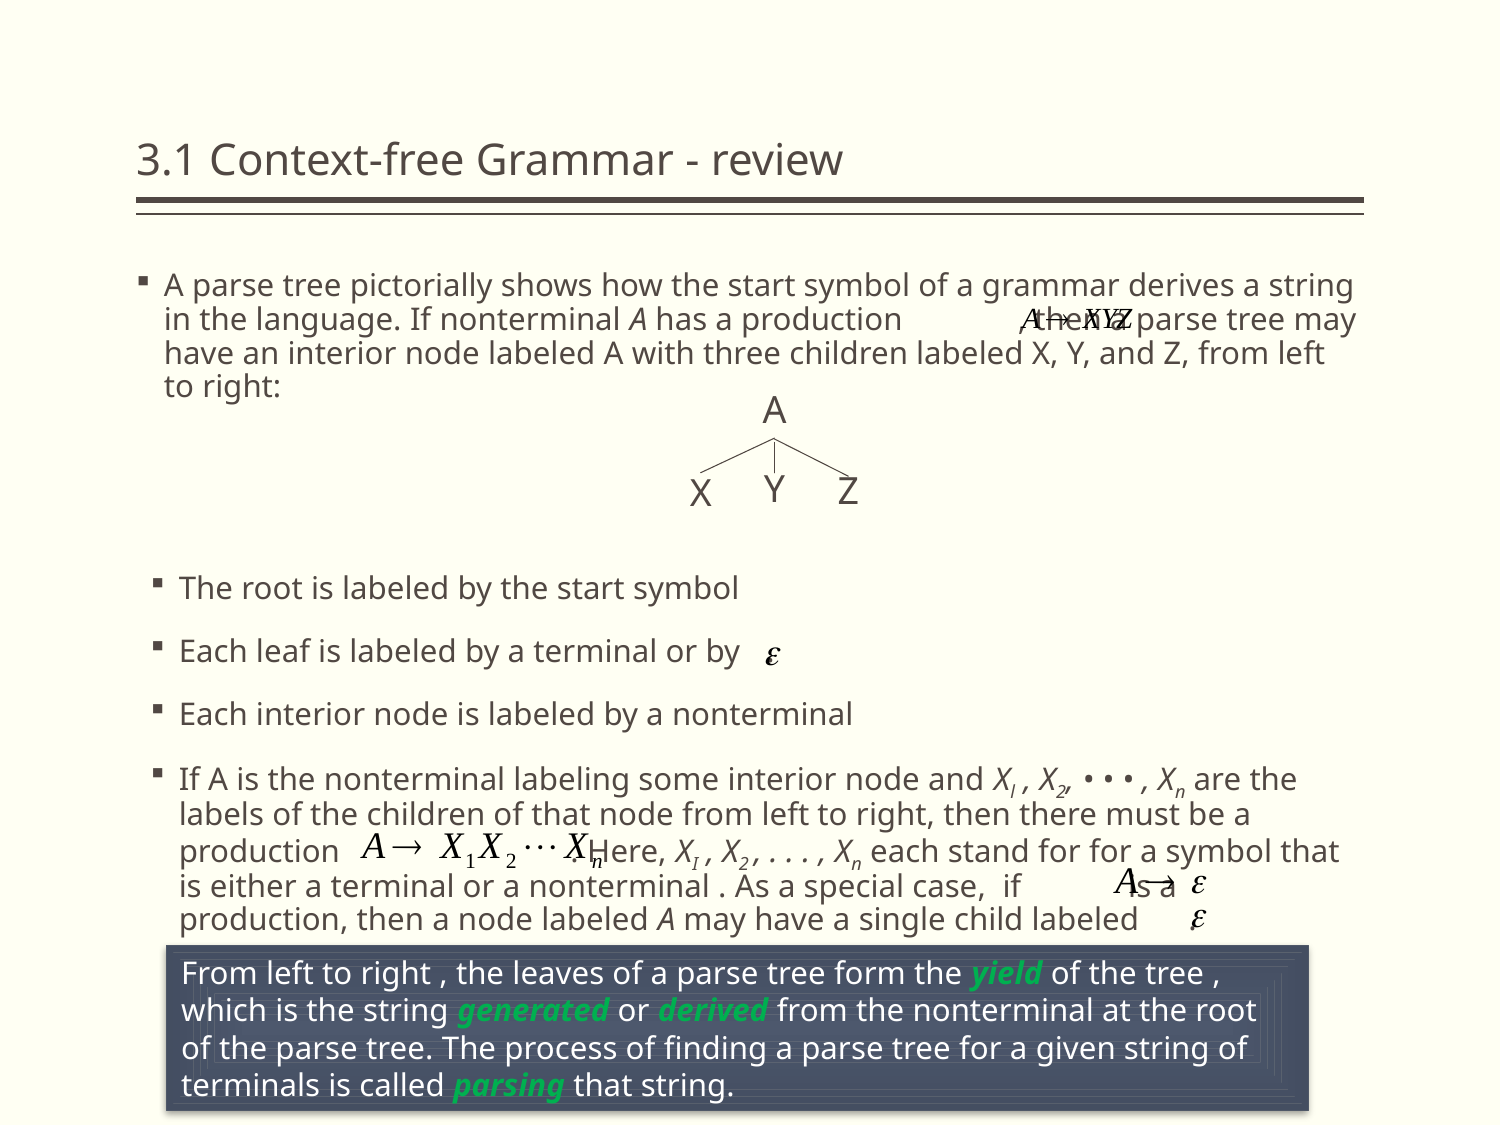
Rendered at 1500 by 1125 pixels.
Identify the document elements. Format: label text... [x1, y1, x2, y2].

text_box The root is labeled by the start symbol Each leaf is labeled by a terminal or by . Each interior node is labeled by a nonterminal If A is the nonterminal labeling some interior node and Xl , X2, • • • , Xn are the labels of the children of that node from left to right, then there must be a production . Here, XI , X2 , . . . , Xn each stand for for a symbol that is either a terminal or a nonterminal . As a special case, if is a production, then a node labeled A may have a single child labeled . [135, 565, 1364, 945]
text_box Z [822, 459, 874, 520]
list A parse tree pictorially shows how the start symbol of a grammar derives a string in the language. If nonterminal A has a production , then a parse tree may have an interior node labeled A with three children labeled X, Y, and Z, from left to right: [135, 262, 1364, 427]
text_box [774, 438, 849, 477]
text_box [353, 821, 611, 878]
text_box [1015, 301, 1140, 336]
text_box From left to right , the leaves of a parse tree form the yield of the tree , which is the string generated or derived from the nonterminal at the root of the parse tree. The process of finding a parse tree for a given string of terminals is called parsing that string. [166, 945, 1309, 1111]
text_box A [747, 378, 802, 437]
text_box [1184, 902, 1217, 937]
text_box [700, 438, 773, 473]
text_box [1106, 859, 1217, 903]
title 3.1 Context-free Grammar - review [135, 12, 1364, 193]
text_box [758, 639, 791, 675]
text_box X [674, 461, 727, 522]
text_box Y [749, 481, 800, 518]
